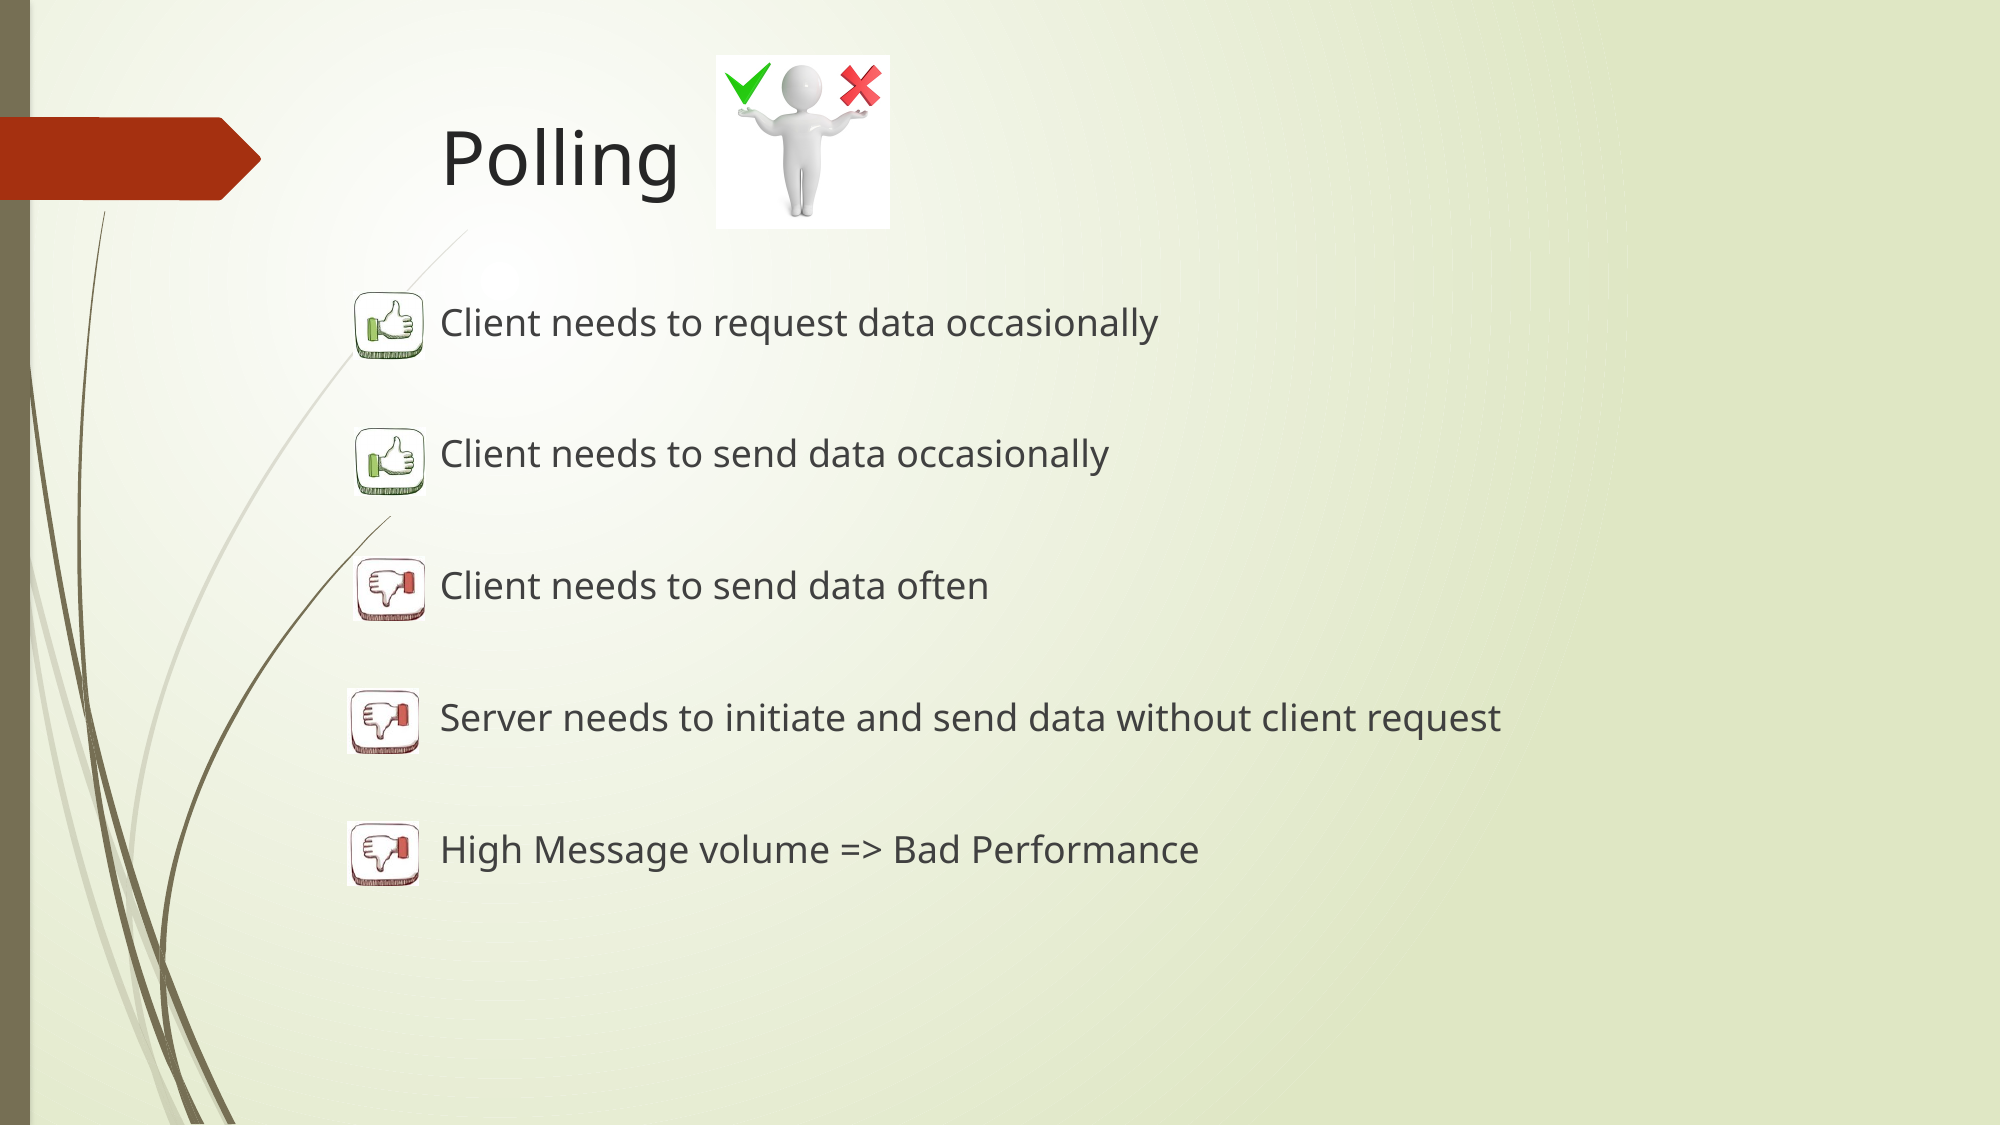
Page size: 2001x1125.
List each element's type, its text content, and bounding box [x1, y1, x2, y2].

picture [346, 688, 419, 754]
title Polling [425, 102, 1888, 291]
picture [352, 291, 426, 360]
picture [716, 55, 890, 229]
picture [346, 821, 419, 886]
picture [353, 426, 427, 496]
picture [352, 555, 425, 621]
list Client needs to request data occasionally Client needs to send data occasionally Client needs to send data often Server needs to initiate and send data without client request High Message volume => Bad Performance [424, 291, 1888, 970]
